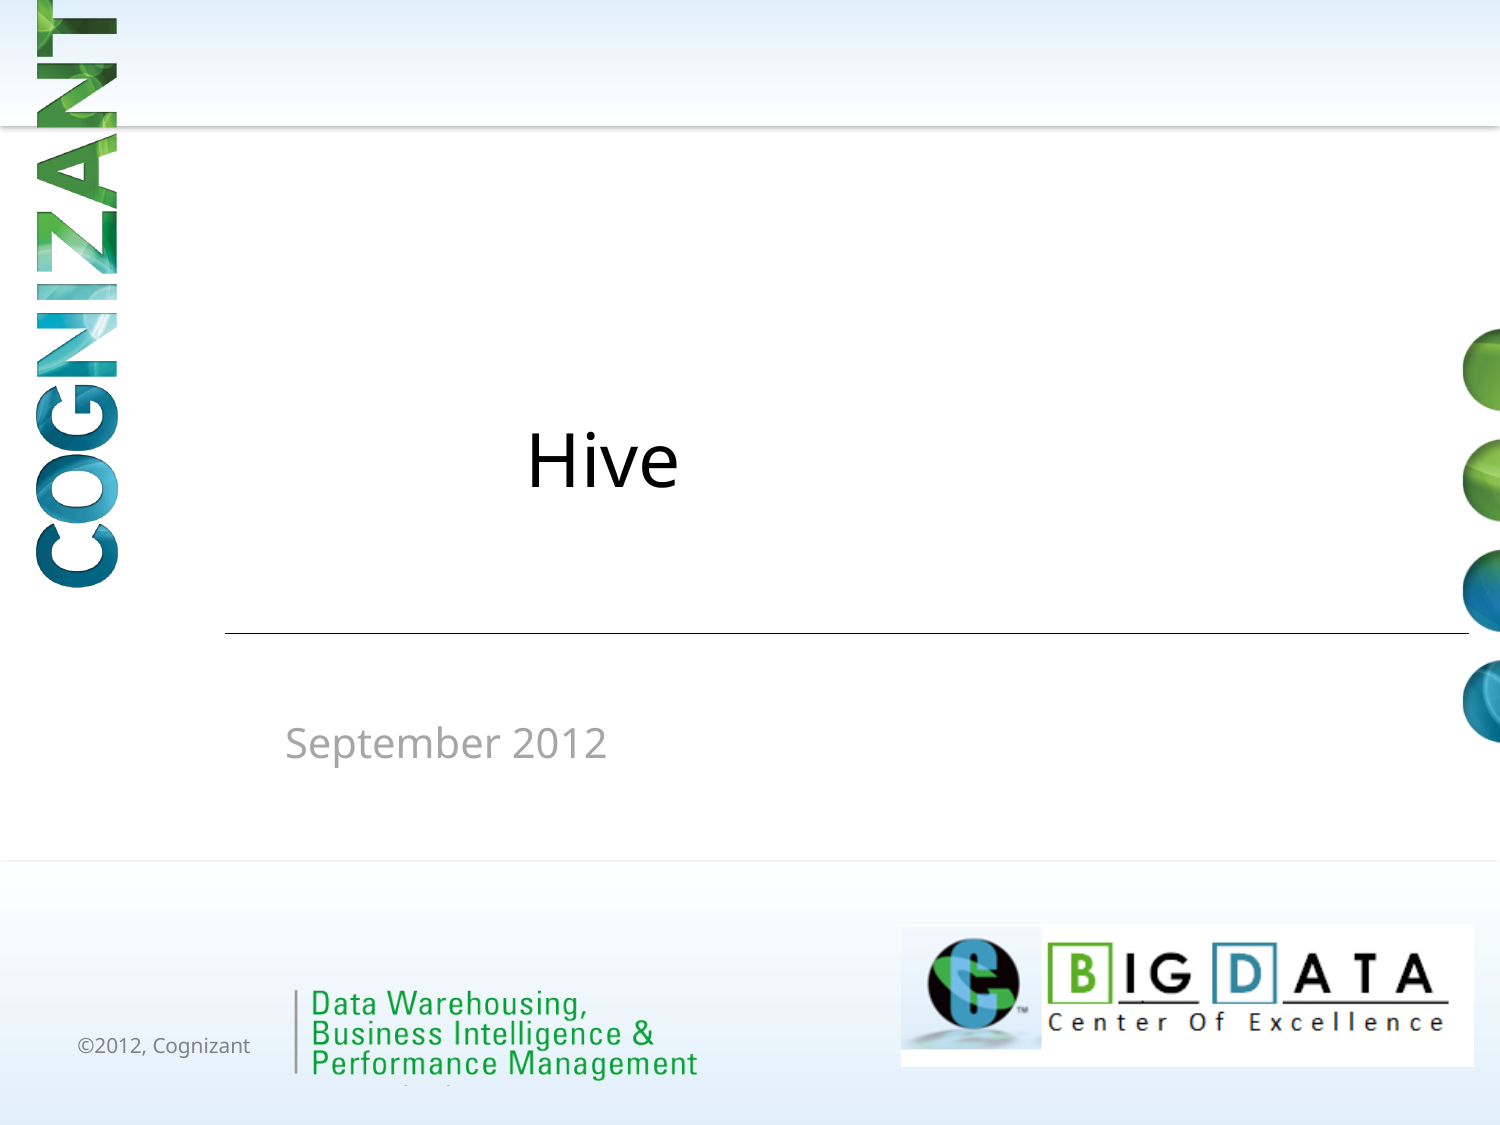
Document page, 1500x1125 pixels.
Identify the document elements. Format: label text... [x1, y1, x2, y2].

picture [1457, 324, 1500, 748]
picture [30, 0, 125, 593]
picture [901, 924, 1474, 1067]
text_box September 2012 [270, 709, 623, 775]
picture [286, 983, 705, 1086]
title Hive [237, 314, 1288, 633]
